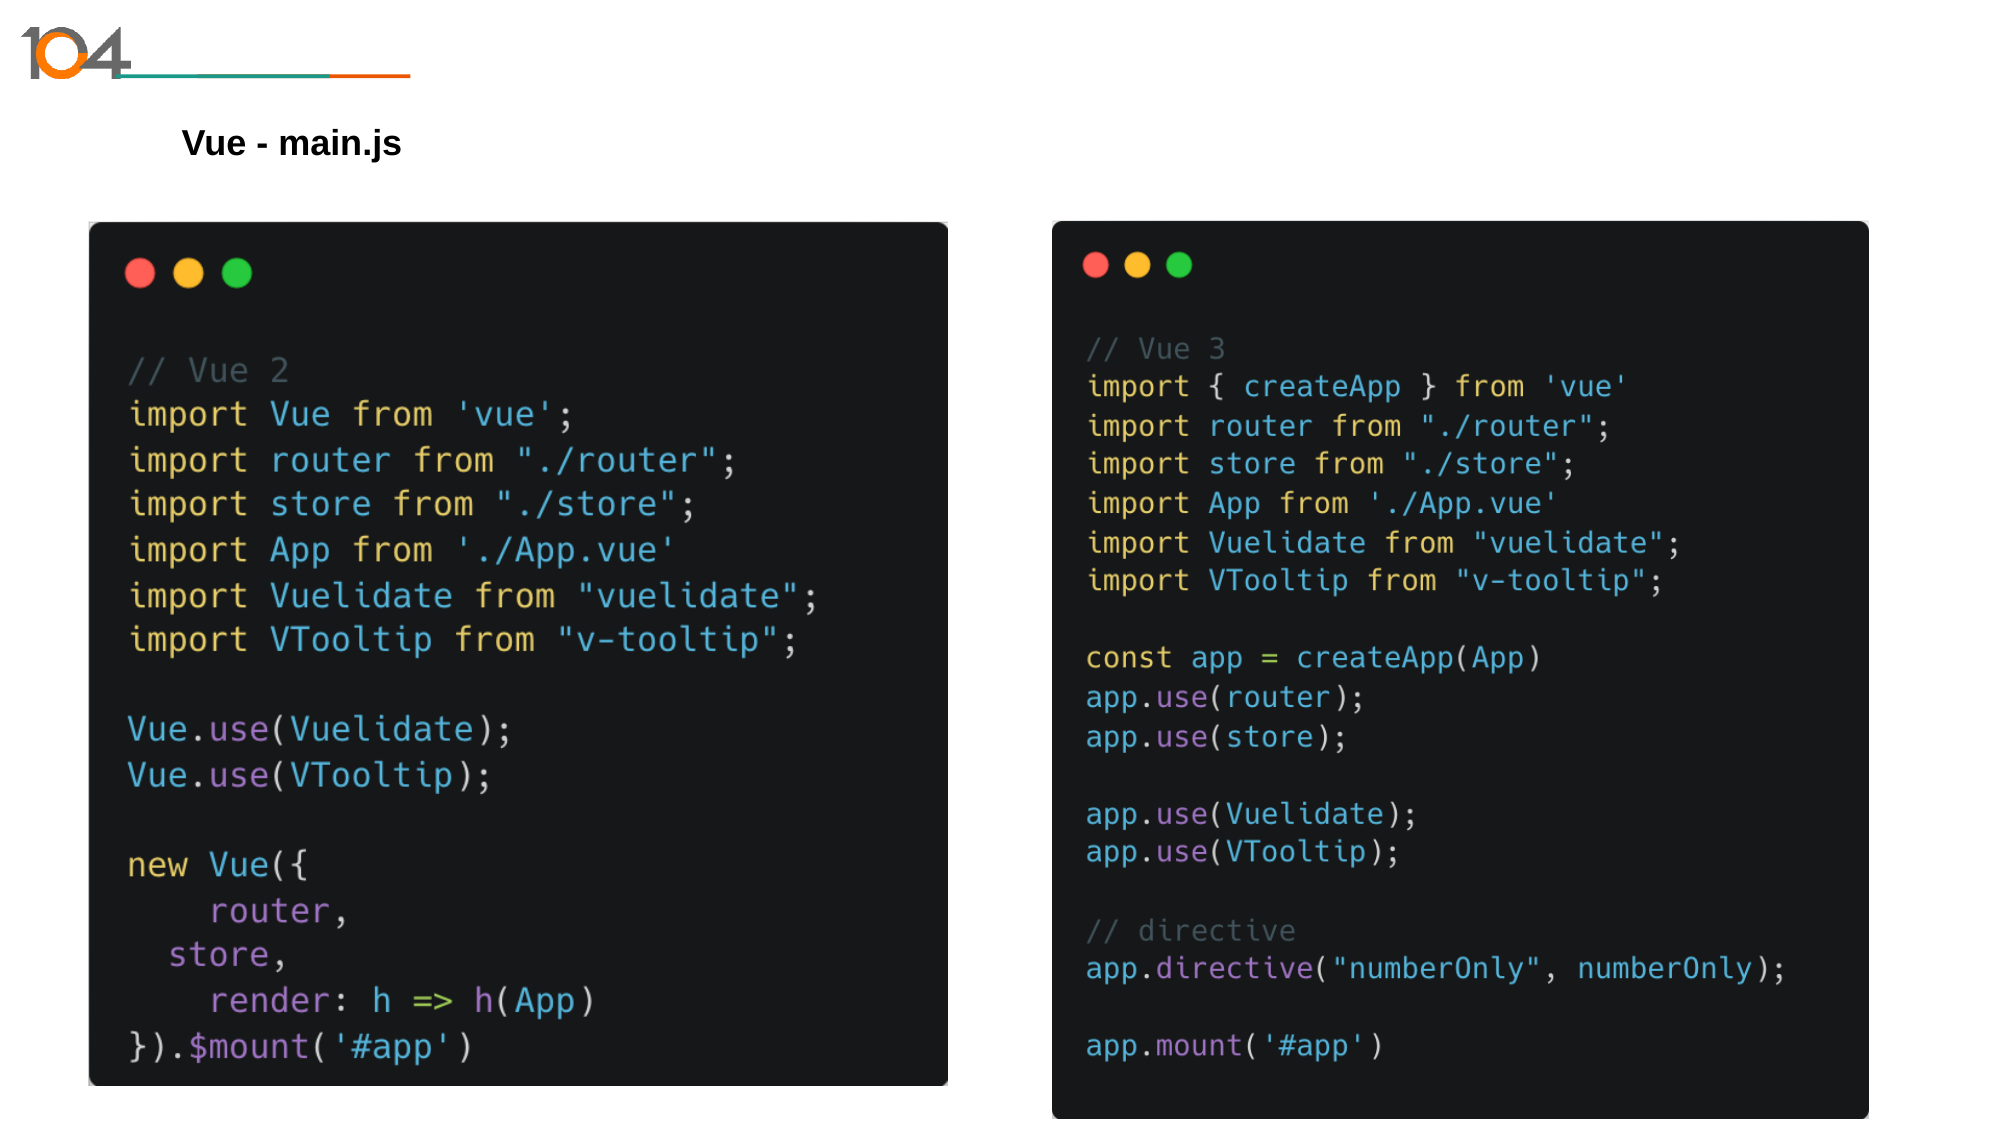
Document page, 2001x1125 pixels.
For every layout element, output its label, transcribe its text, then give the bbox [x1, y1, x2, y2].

title Vue - main.js [181, 104, 1842, 222]
picture [21, 27, 131, 79]
picture [88, 221, 949, 1086]
picture [1051, 220, 1869, 1119]
